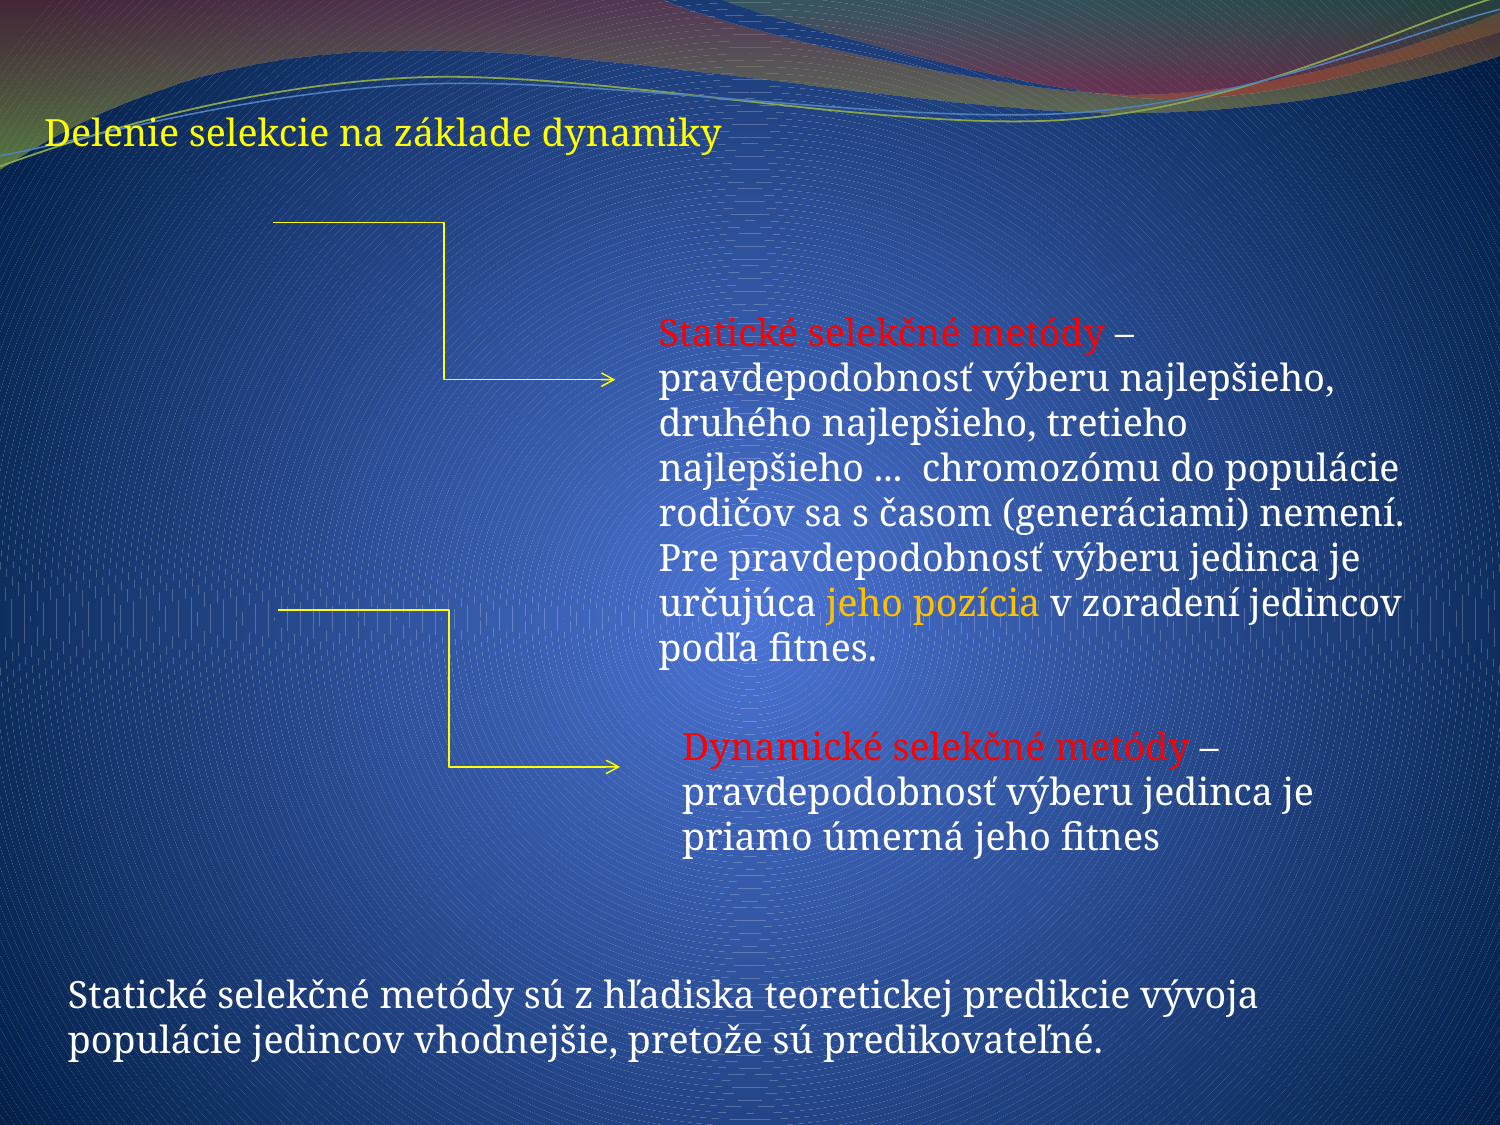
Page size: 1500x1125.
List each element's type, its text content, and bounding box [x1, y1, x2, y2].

text_box Statické selekčné metódy sú z hľadiska teoretickej predikcie vývoja populácie jedincov vhodnejšie, pretože sú predikovateľné. [53, 964, 1436, 1069]
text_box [272, 222, 616, 380]
text_box Dynamické selekčné metódy – pravdepodobnosť výberu jedinca je priamo úmerná jeho fitnes [667, 715, 1436, 866]
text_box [277, 609, 621, 768]
text_box Delenie selekcie na základe dynamiky [29, 101, 1046, 162]
text_box Statické selekčné metódy – pravdepodobnosť výberu najlepšieho, druhého najlepšieho, tretieho najlepšieho ... chromozómu do populácie rodičov sa s časom (generáciami) nemení. Pre pravdepodobnosť výberu jedinca je určujúca jeho pozícia v zoradení jedincov podľa fitnes. [643, 301, 1436, 676]
